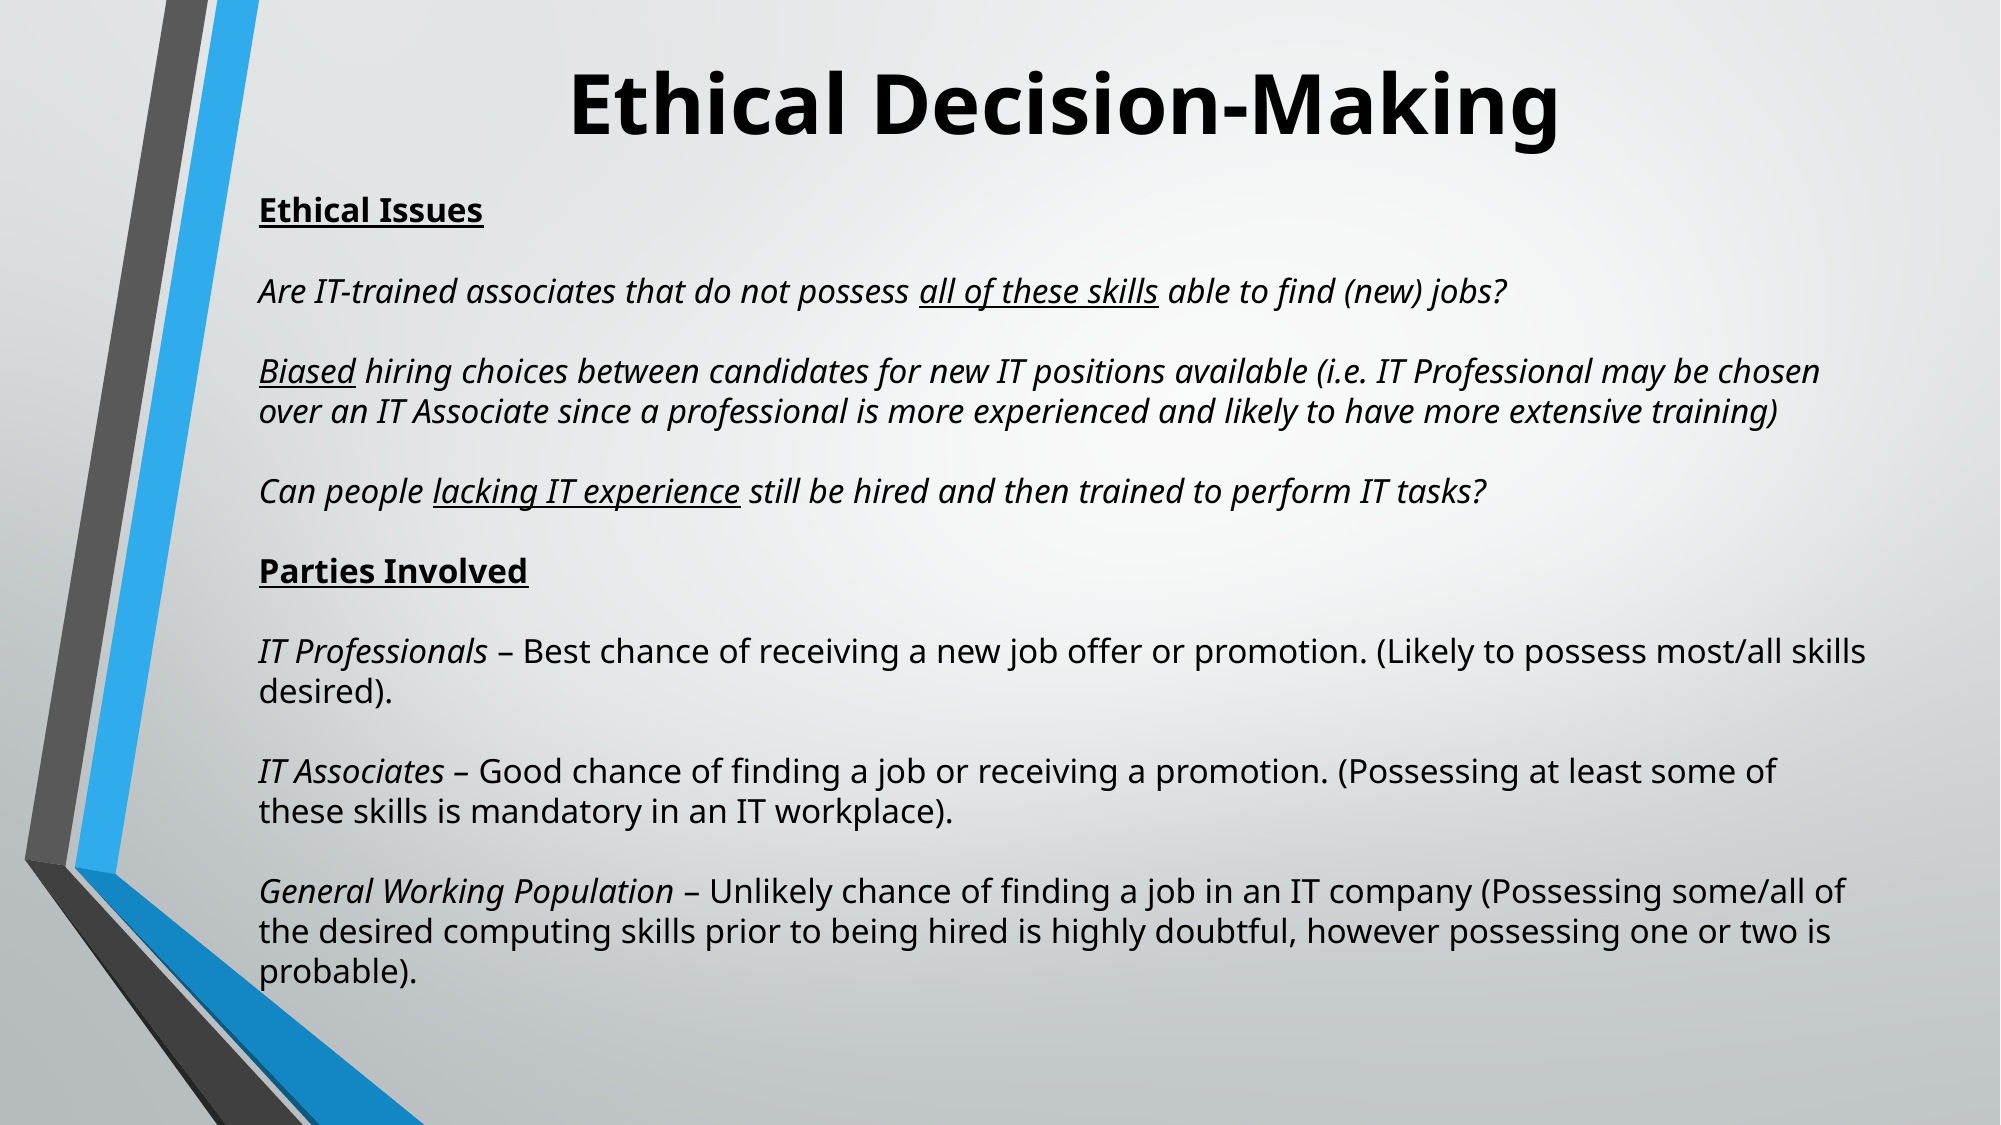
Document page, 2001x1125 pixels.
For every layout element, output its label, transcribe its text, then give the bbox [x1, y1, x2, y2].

title Ethical Decision-Making [243, 0, 1887, 142]
list Ethical Issues Are IT-trained associates that do not possess all of these skills able to find (new) jobs? Biased hiring choices between candidates for new IT positions available (i.e. IT Professional may be chosen over an IT Associate since a professional is more experienced and likely to have more extensive training) Can people lacking IT experience still be hired and then trained to perform IT tasks? Parties Involved IT Professionals – Best chance of receiving a new job offer or promotion. (Likely to possess most/all skills desired). IT Associates – Good chance of finding a job or receiving a promotion. (Possessing at least some of these skills is mandatory in an IT workplace). General Working Population – Unlikely chance of finding a job in an IT company (Possessing some/all of the desired computing skills prior to being hired is highly doubtful, however possessing one or two is probable). [243, 142, 1887, 1001]
